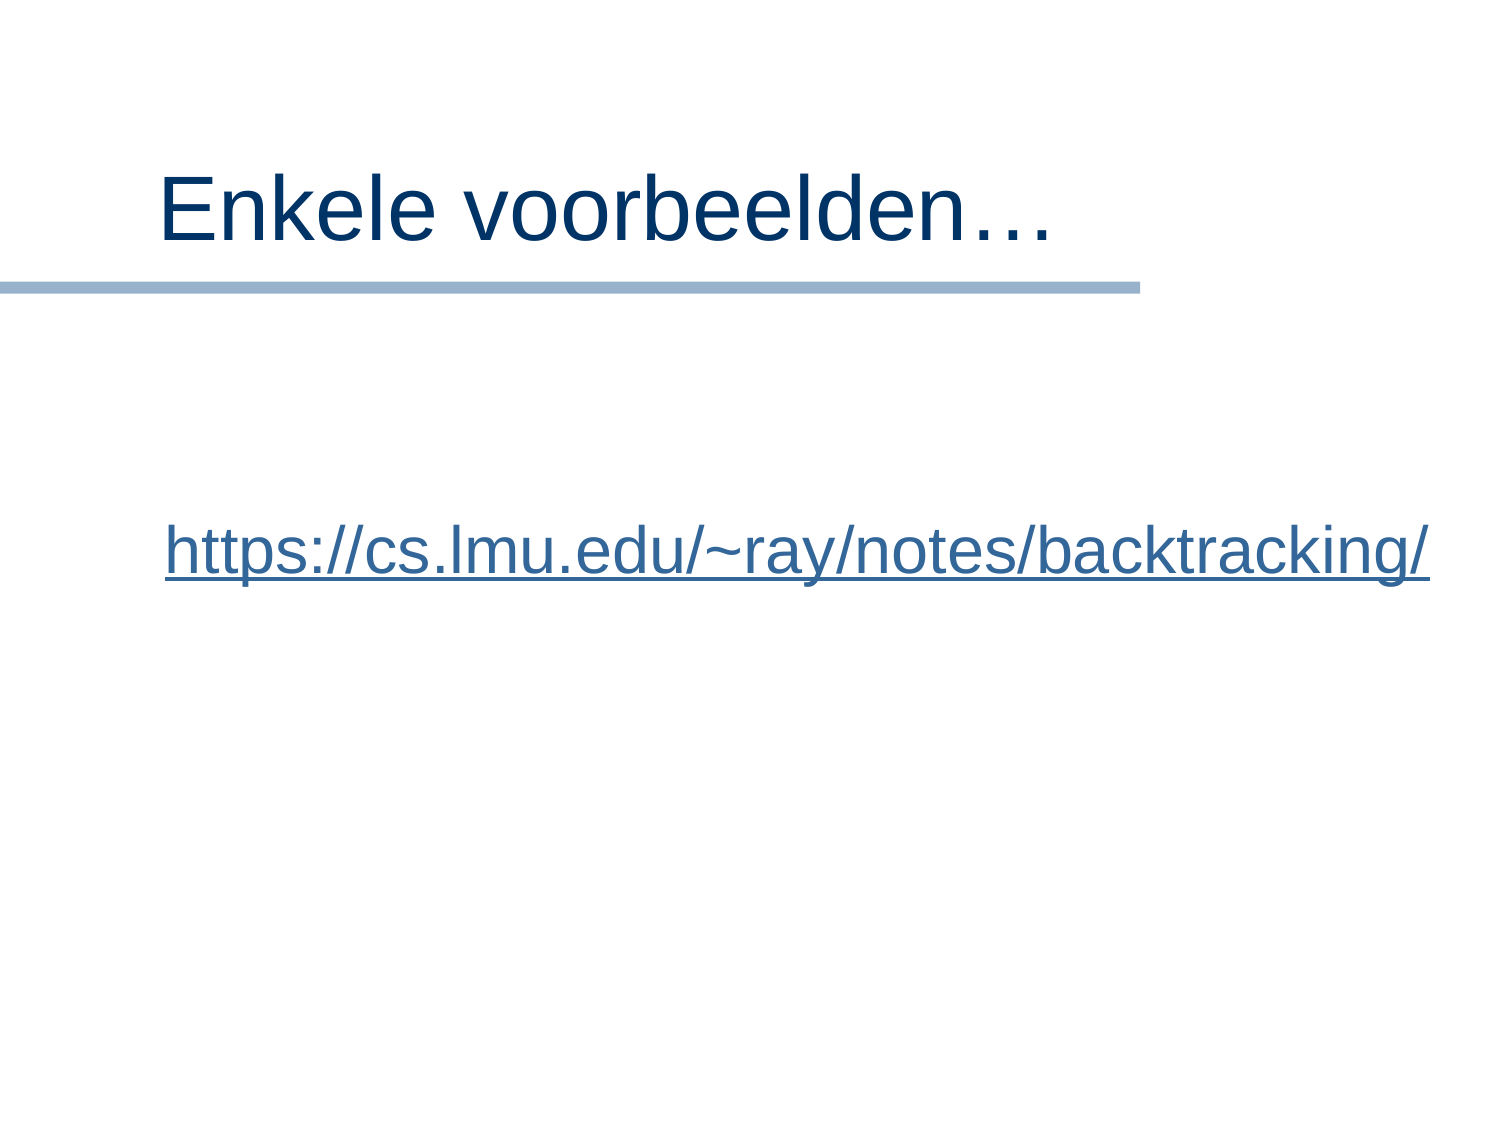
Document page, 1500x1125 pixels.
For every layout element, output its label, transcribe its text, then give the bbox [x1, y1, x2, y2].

list https://cs.lmu.edu/~ray/notes/backtracking/ [149, 312, 1481, 1000]
title Enkele voorbeelden… [142, 87, 1482, 267]
